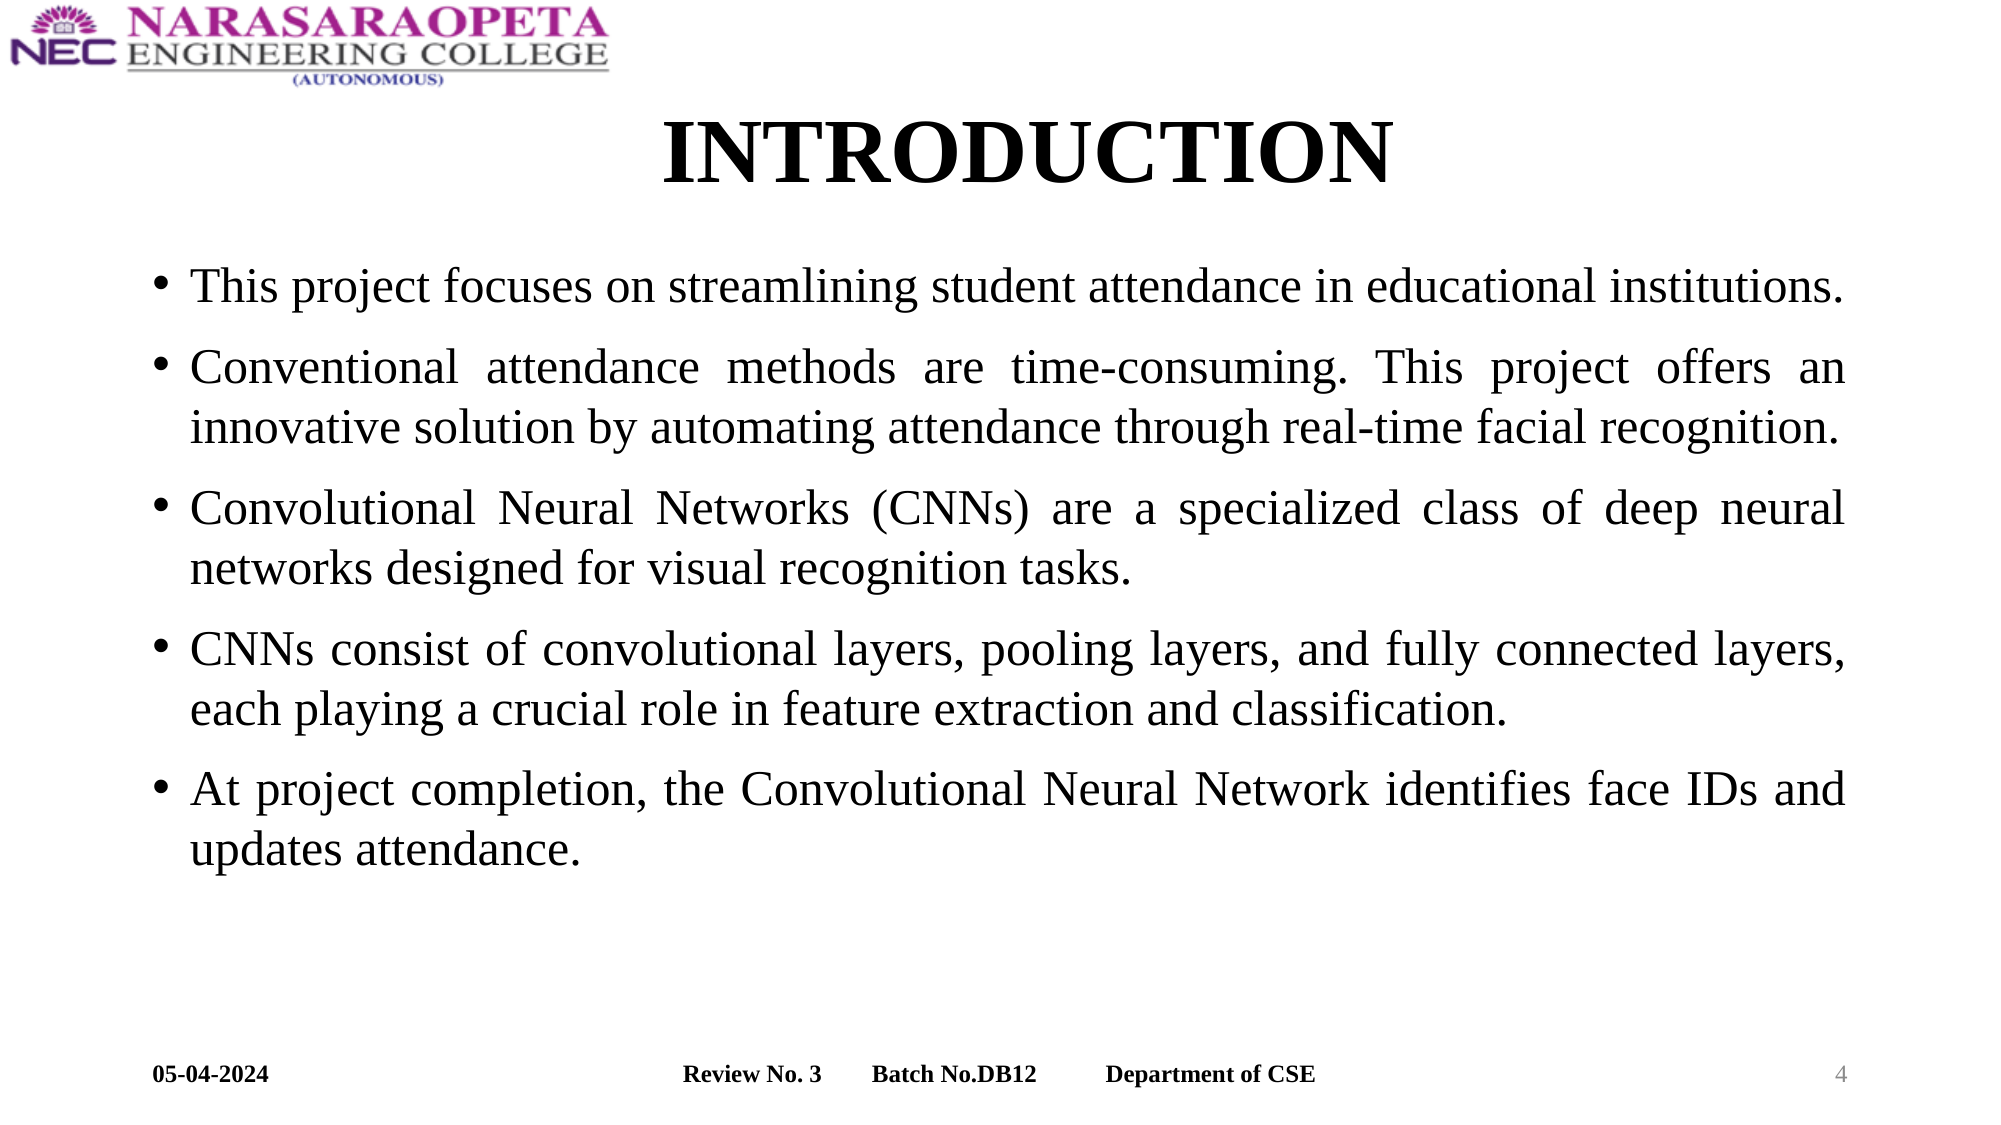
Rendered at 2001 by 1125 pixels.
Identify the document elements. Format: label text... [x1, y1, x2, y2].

picture [0, 0, 1280, 719]
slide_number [137, 1042, 588, 1103]
slide_number 4 [1412, 1042, 1863, 1103]
list This project focuses on streamlining student attendance in educational institutions. Conventional attendance methods are time-consuming. This project offers an innovative solution by automating attendance through real-time facial recognition. Convolutional Neural Networks (CNNs) are a specialized class of deep neural networks designed for visual recognition tasks. CNNs consist of convolutional layers, pooling layers, and fully connected layers, each playing a crucial role in feature extraction and classification. At project completion, the Convolutional Neural Network identifies face IDs and updates attendance. [137, 244, 1863, 1014]
footer Review No. 3 Batch No.DB12 Department of CSE [662, 1042, 1338, 1103]
title INTRODUCTION [193, 59, 1863, 244]
